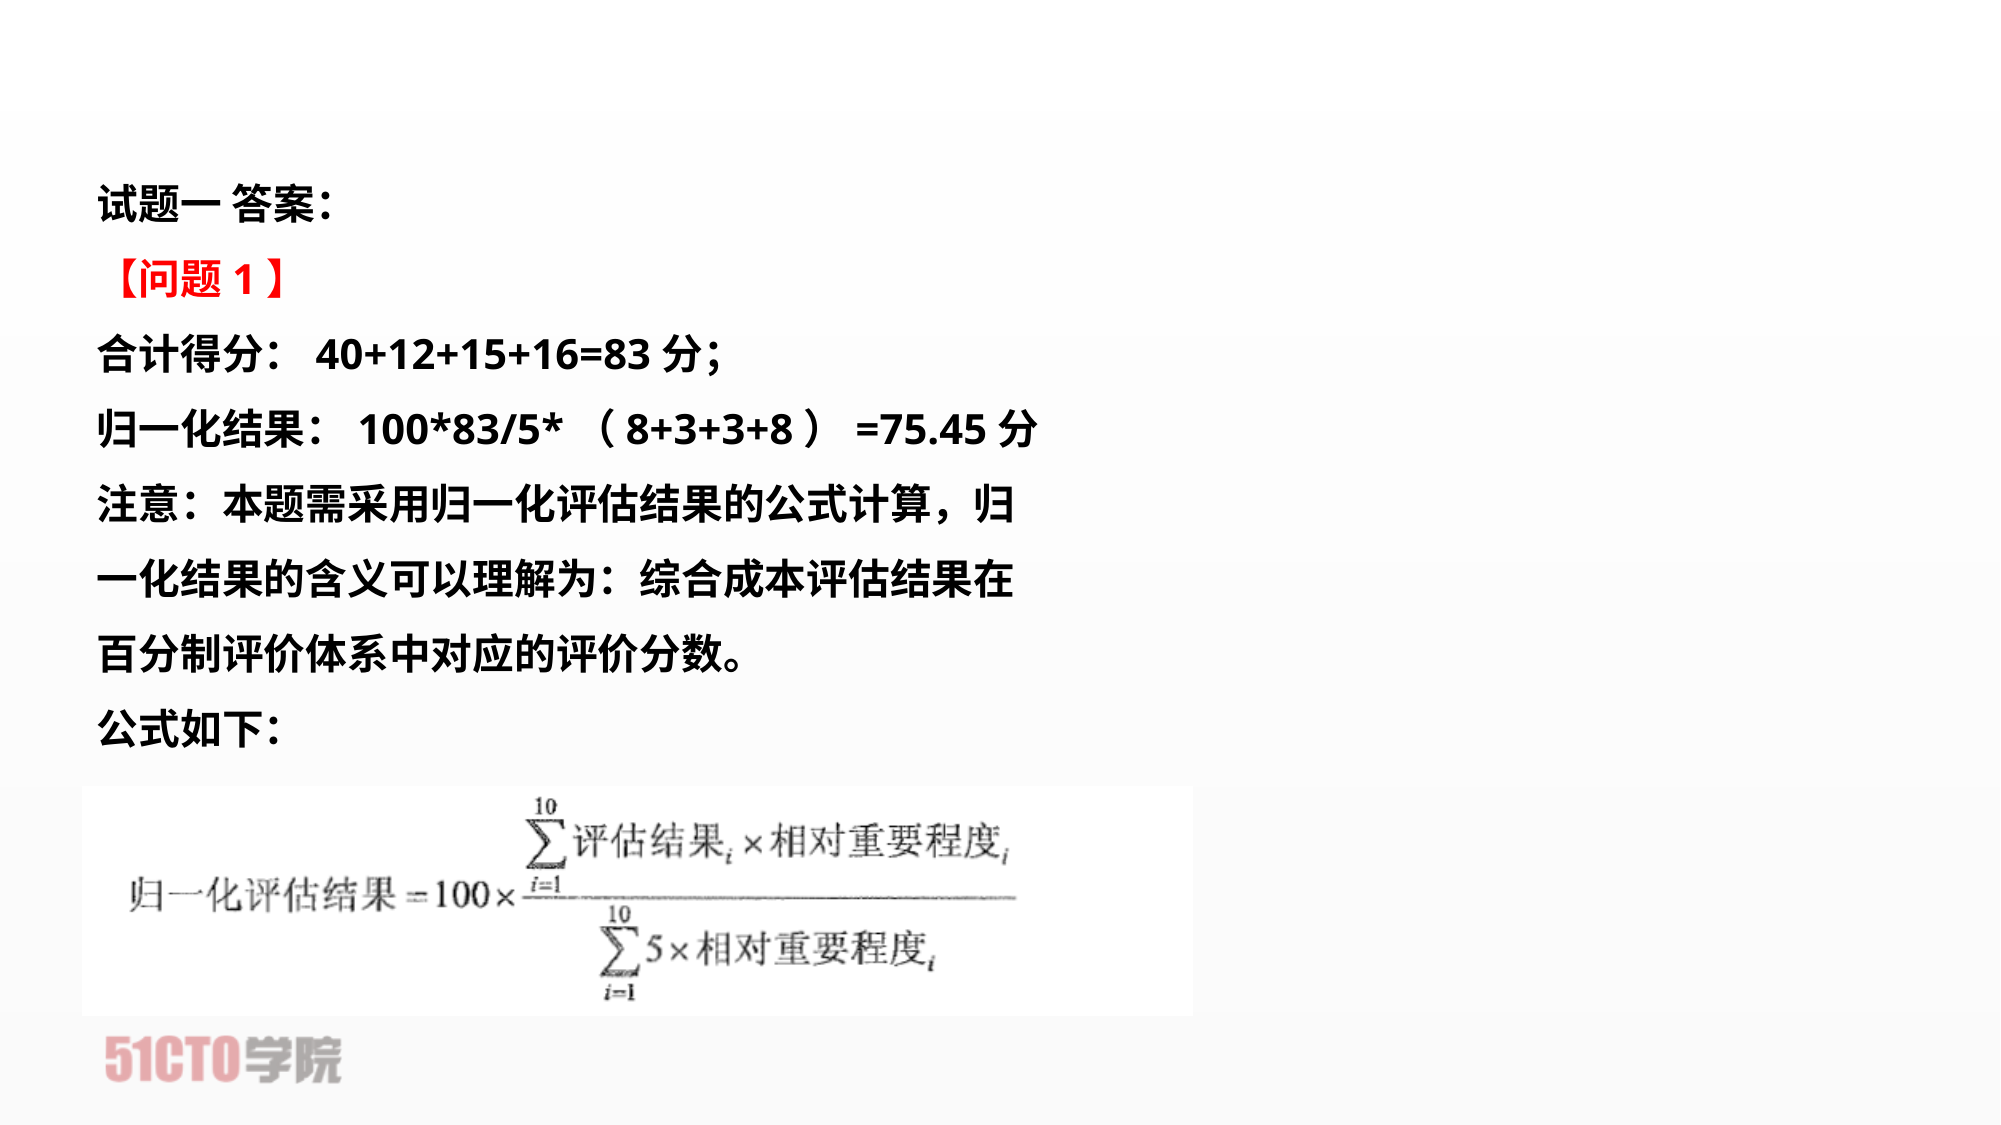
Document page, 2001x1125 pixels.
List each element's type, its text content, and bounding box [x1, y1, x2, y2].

text_box 试题一 答案： 【问题1】 合计得分：40+12+15+16=83分； 归一化结果：100*83/5*（8+3+3+8）=75.45分 注意：本题需采用归一化评估结果的公式计算，归一化结果的含义可以理解为：综合成本评估结果在百分制评价体系中对应的评价分数。 公式如下： [82, 145, 1071, 760]
picture [45, 786, 1193, 1107]
